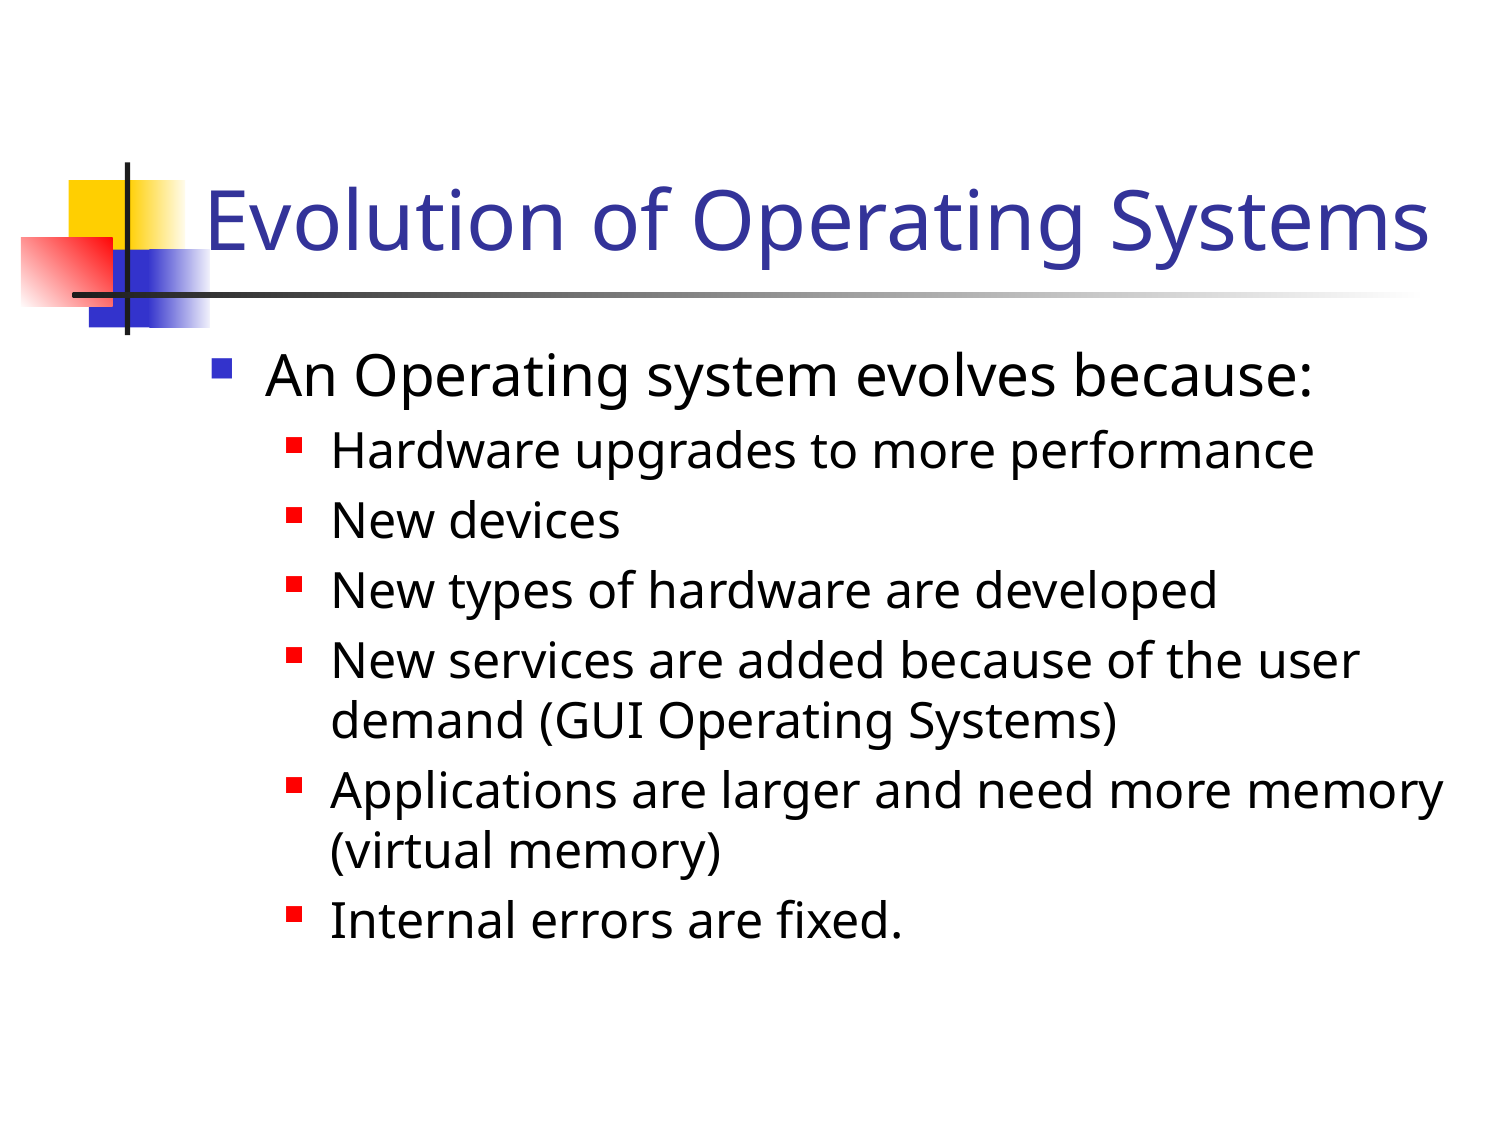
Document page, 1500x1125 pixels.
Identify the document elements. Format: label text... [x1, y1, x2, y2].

list An Operating system evolves because: Hardware upgrades to more performance New devices New types of hardware are developed New services are added because of the user demand (GUI Operating Systems) Applications are larger and need more memory (virtual memory) Internal errors are fixed. [193, 331, 1469, 1006]
title Evolution of Operating Systems [188, 35, 1468, 275]
